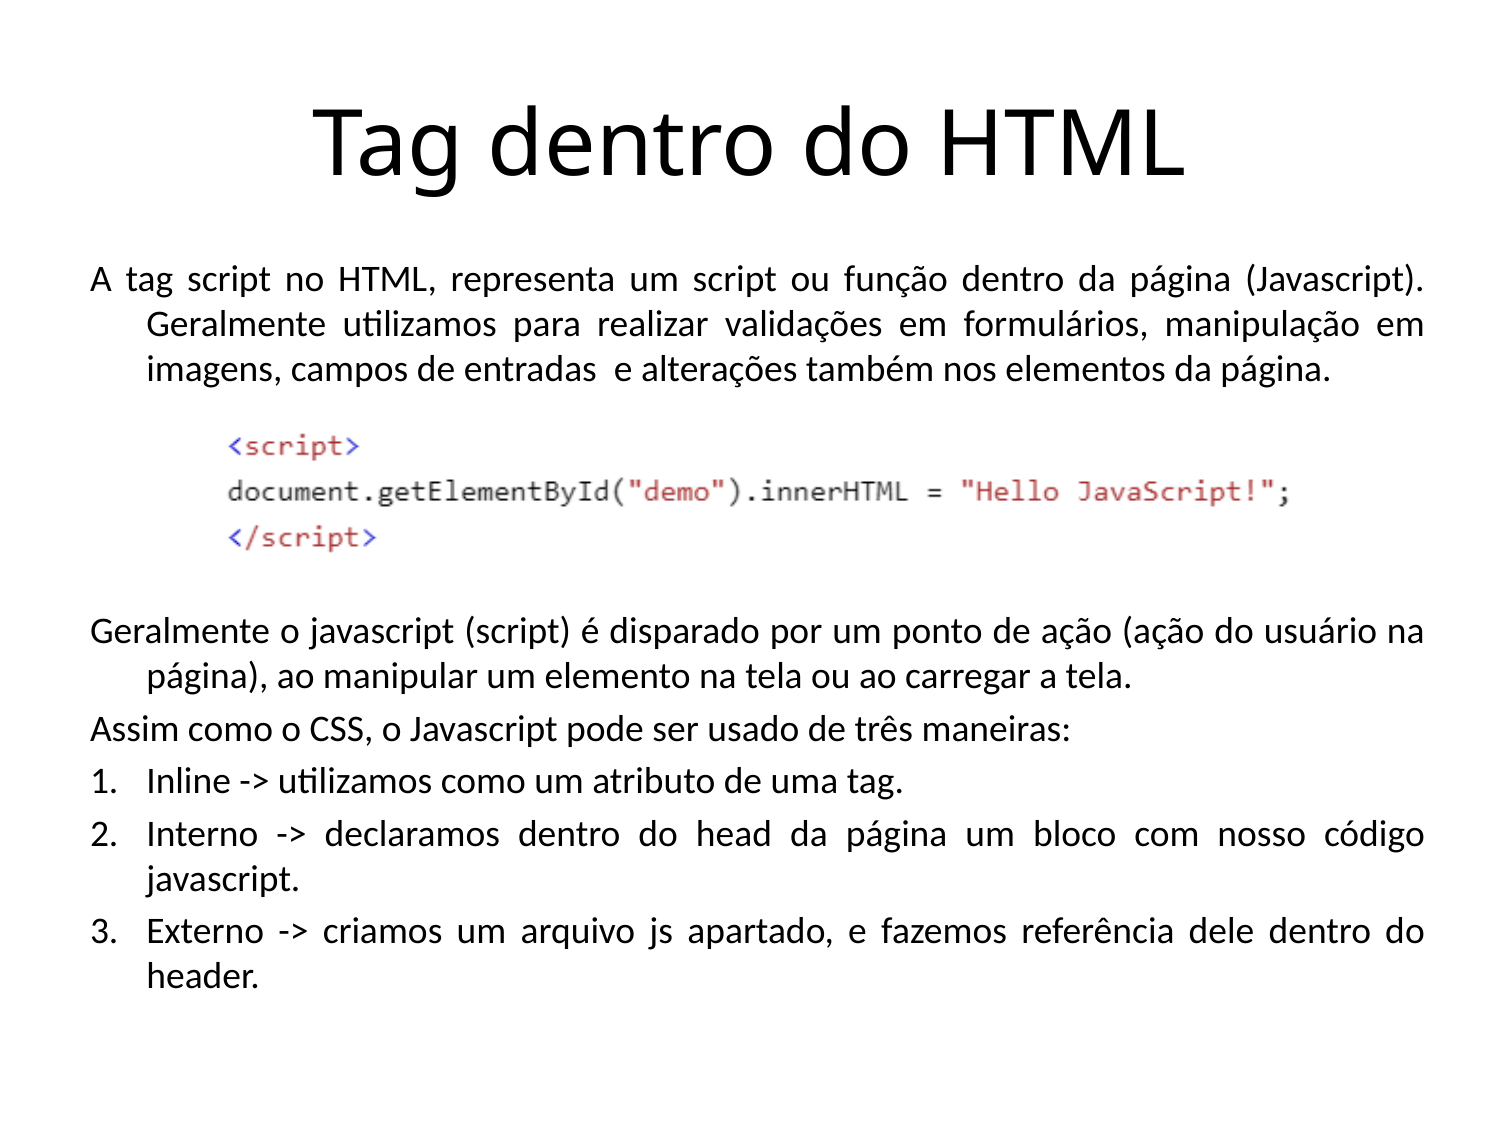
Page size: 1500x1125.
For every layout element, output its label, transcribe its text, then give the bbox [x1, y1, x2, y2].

list A tag script no HTML, representa um script ou função dentro da página (Javascript). Geralmente utilizamos para realizar validações em formulários, manipulação em imagens, campos de entradas e alterações também nos elementos da página. Geralmente o javascript (script) é disparado por um ponto de ação (ação do usuário na página), ao manipular um elemento na tela ou ao carregar a tela. Assim como o CSS, o Javascript pode ser usado de três maneiras: Inline -> utilizamos como um atributo de uma tag. Interno -> declaramos dentro do head da página um bloco com nosso código javascript. Externo -> criamos um arquivo js apartado, e fazemos referência dele dentro do header. [75, 246, 1442, 1067]
title Tag dentro do HTML [75, 45, 1425, 233]
picture [222, 421, 1325, 562]
